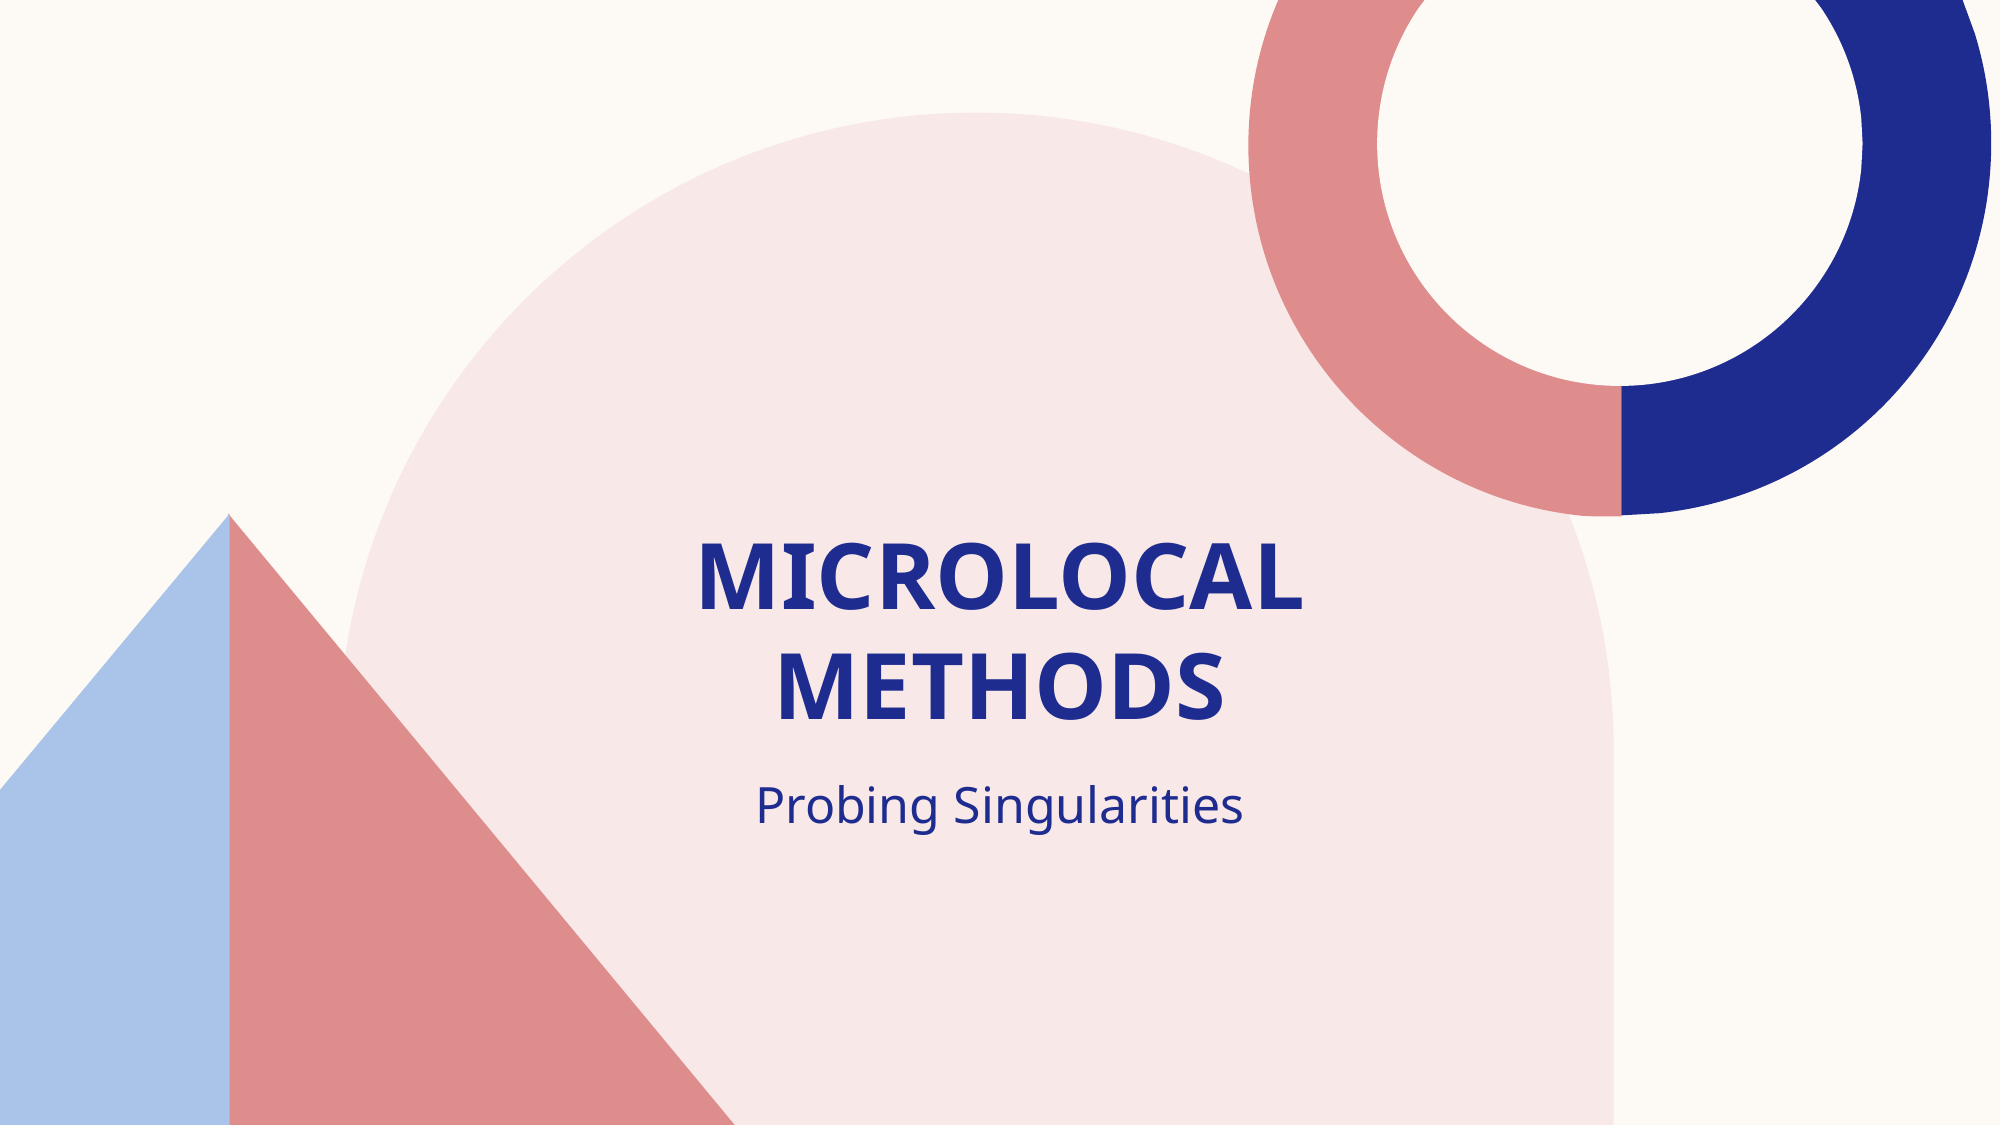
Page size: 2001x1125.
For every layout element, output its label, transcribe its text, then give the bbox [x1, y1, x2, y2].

title Microlocal Methods [474, 619, 1525, 746]
list Probing Singularities [474, 773, 1525, 858]
